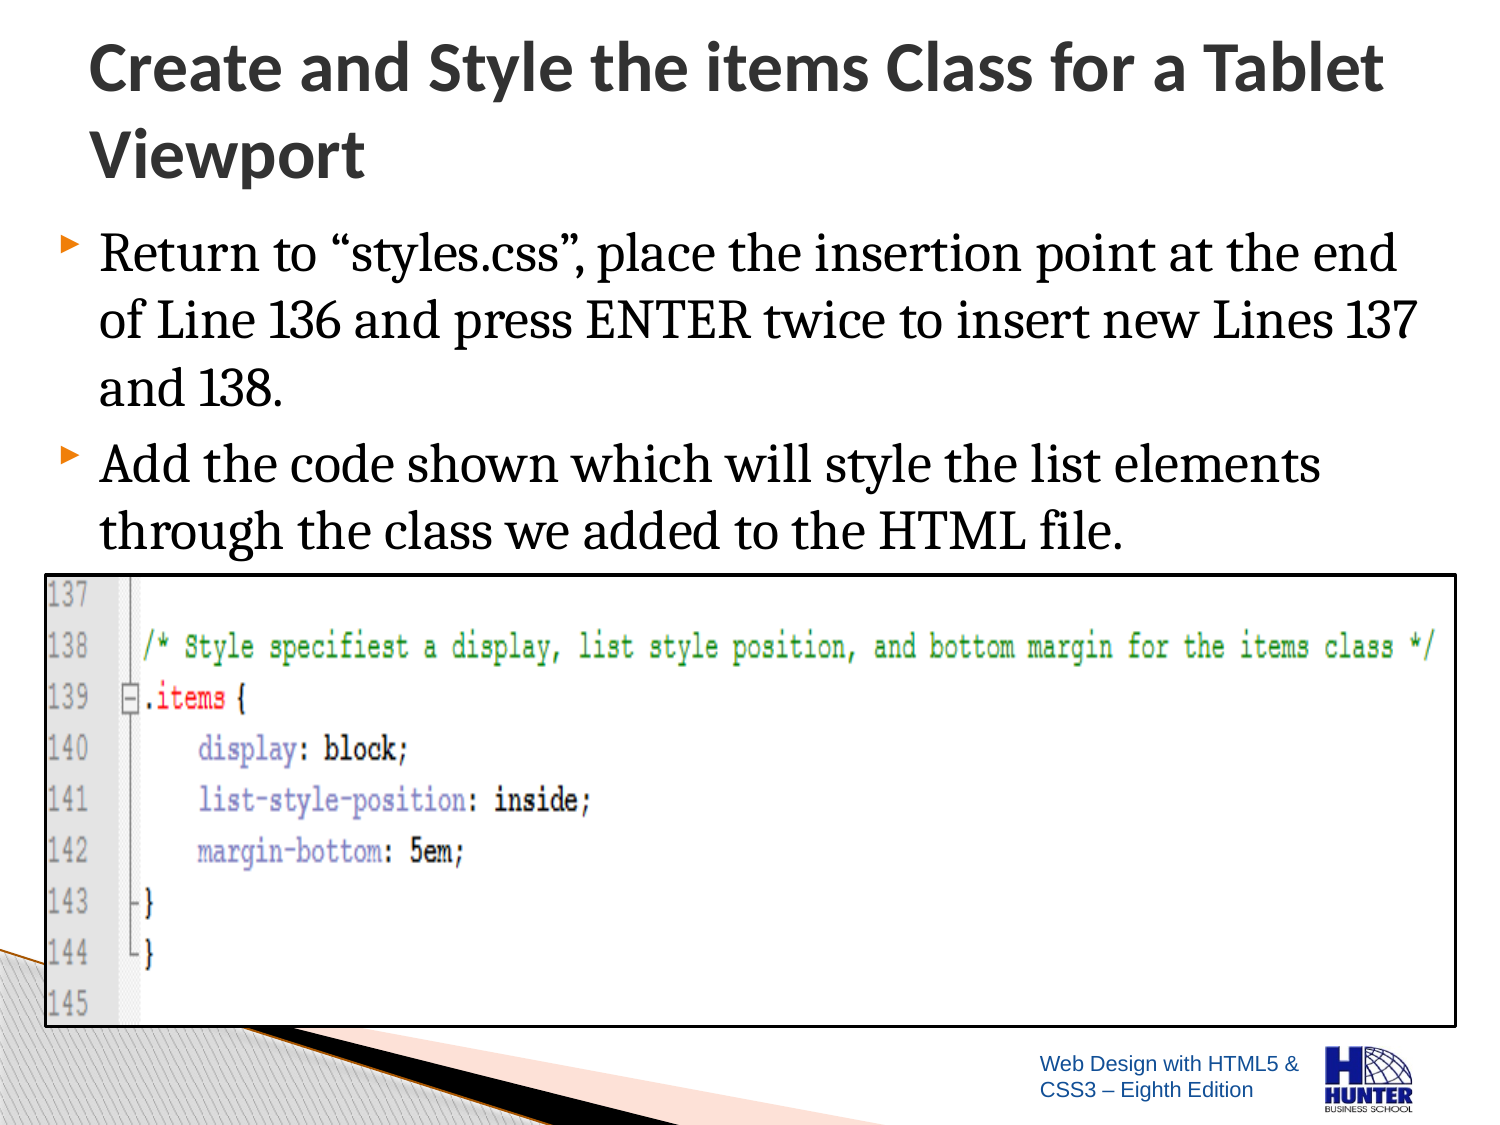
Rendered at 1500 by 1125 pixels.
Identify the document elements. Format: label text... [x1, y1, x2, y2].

list Return to “styles.css”, place the insertion point at the end of Line 136 and press ENTER twice to insert new Lines 137 and 138. Add the code shown which will style the list elements through the class we added to the HTML file. [24, 207, 1463, 950]
picture [47, 576, 1454, 1026]
picture [1325, 1046, 1413, 1113]
title Create and Style the items Class for a Tablet Viewport [75, 12, 1425, 200]
